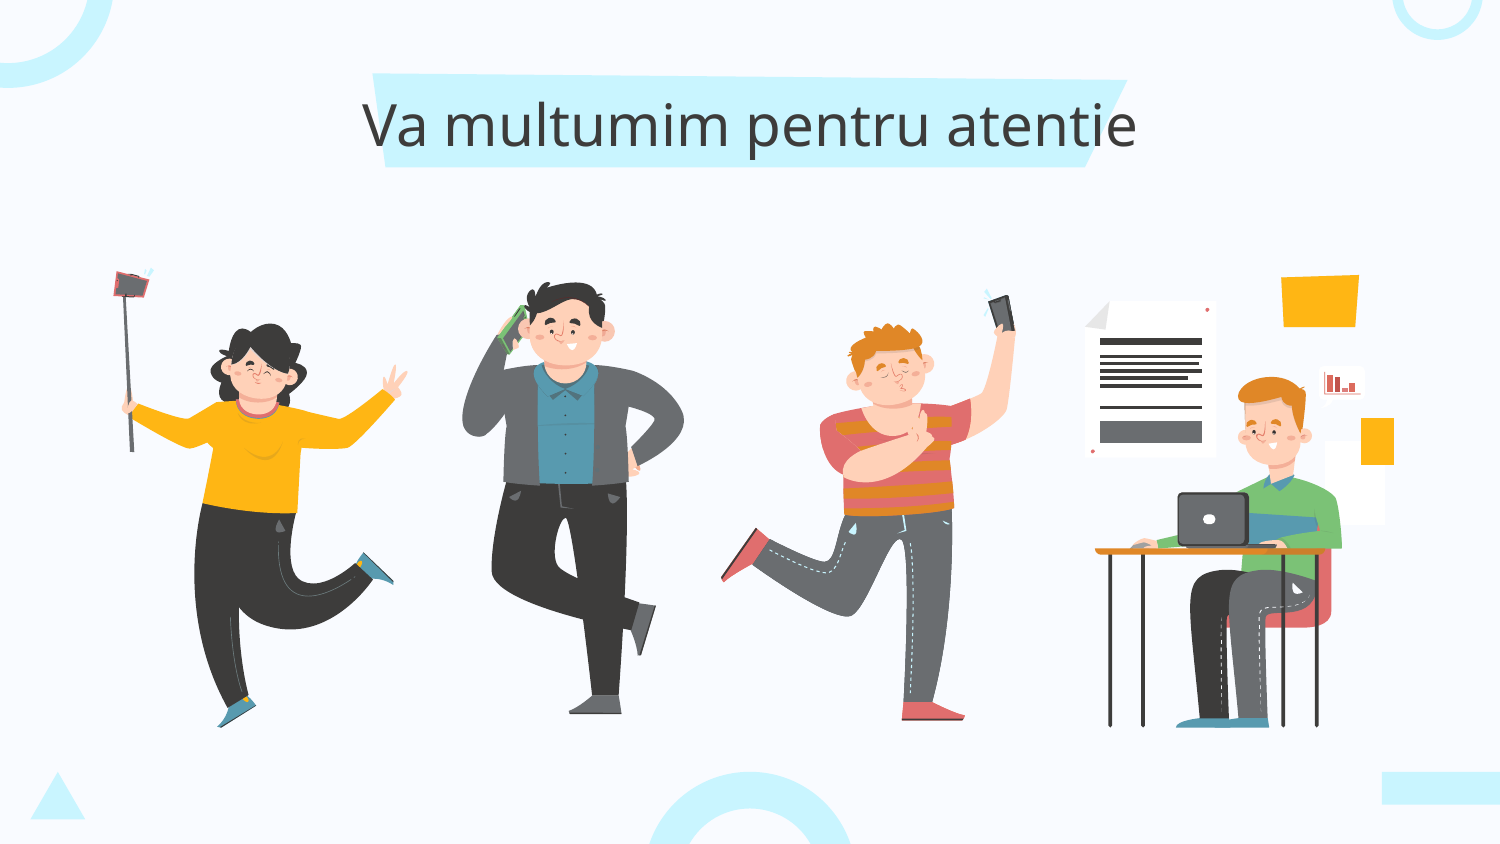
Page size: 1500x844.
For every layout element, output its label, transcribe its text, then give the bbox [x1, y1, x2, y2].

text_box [113, 267, 411, 728]
title Va multumim pentru atentie [340, 76, 1160, 171]
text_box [461, 281, 697, 715]
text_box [720, 288, 1019, 721]
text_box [1084, 274, 1395, 728]
